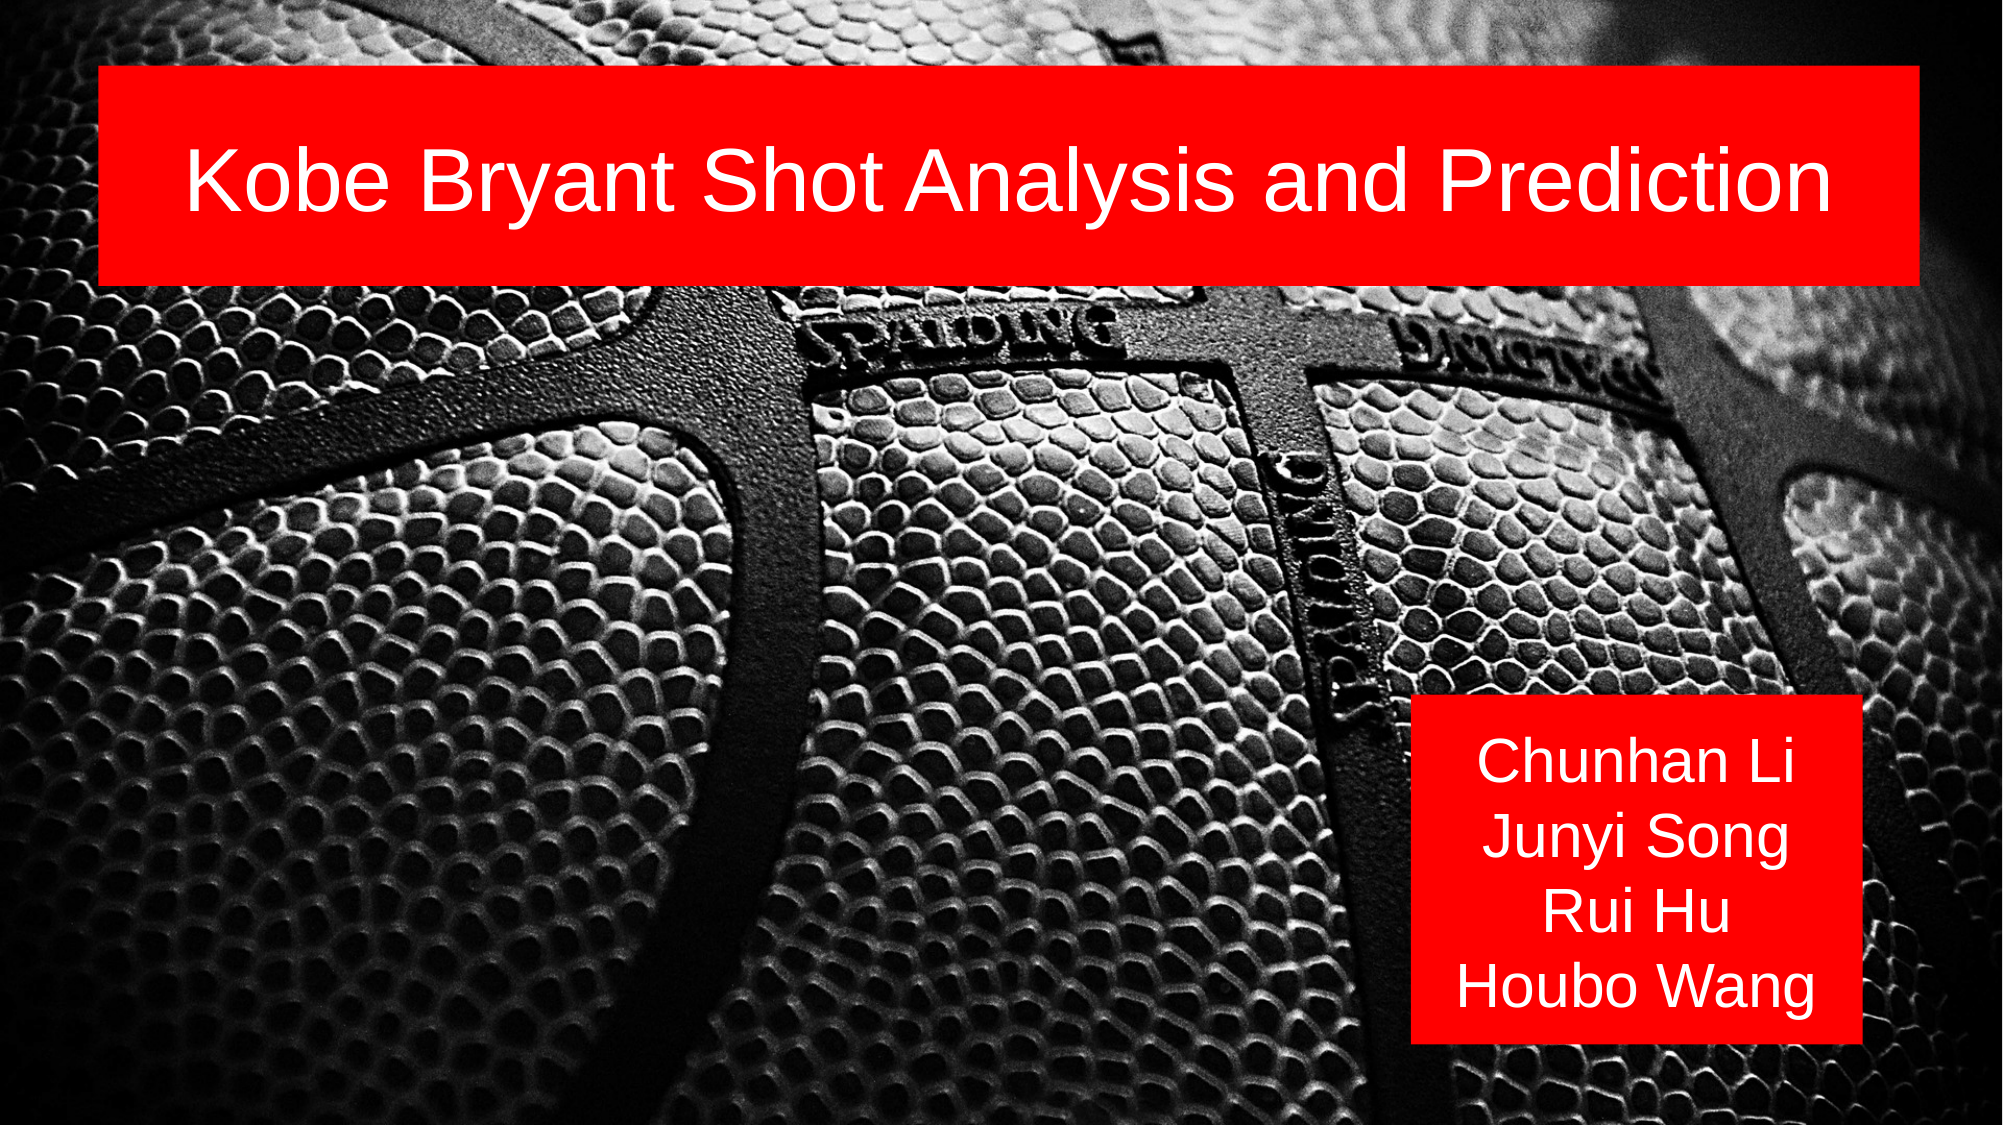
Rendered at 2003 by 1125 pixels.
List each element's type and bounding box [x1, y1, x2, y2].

picture [0, 0, 2003, 1125]
text_box [1410, 694, 1863, 1045]
text_box [98, 65, 1920, 287]
